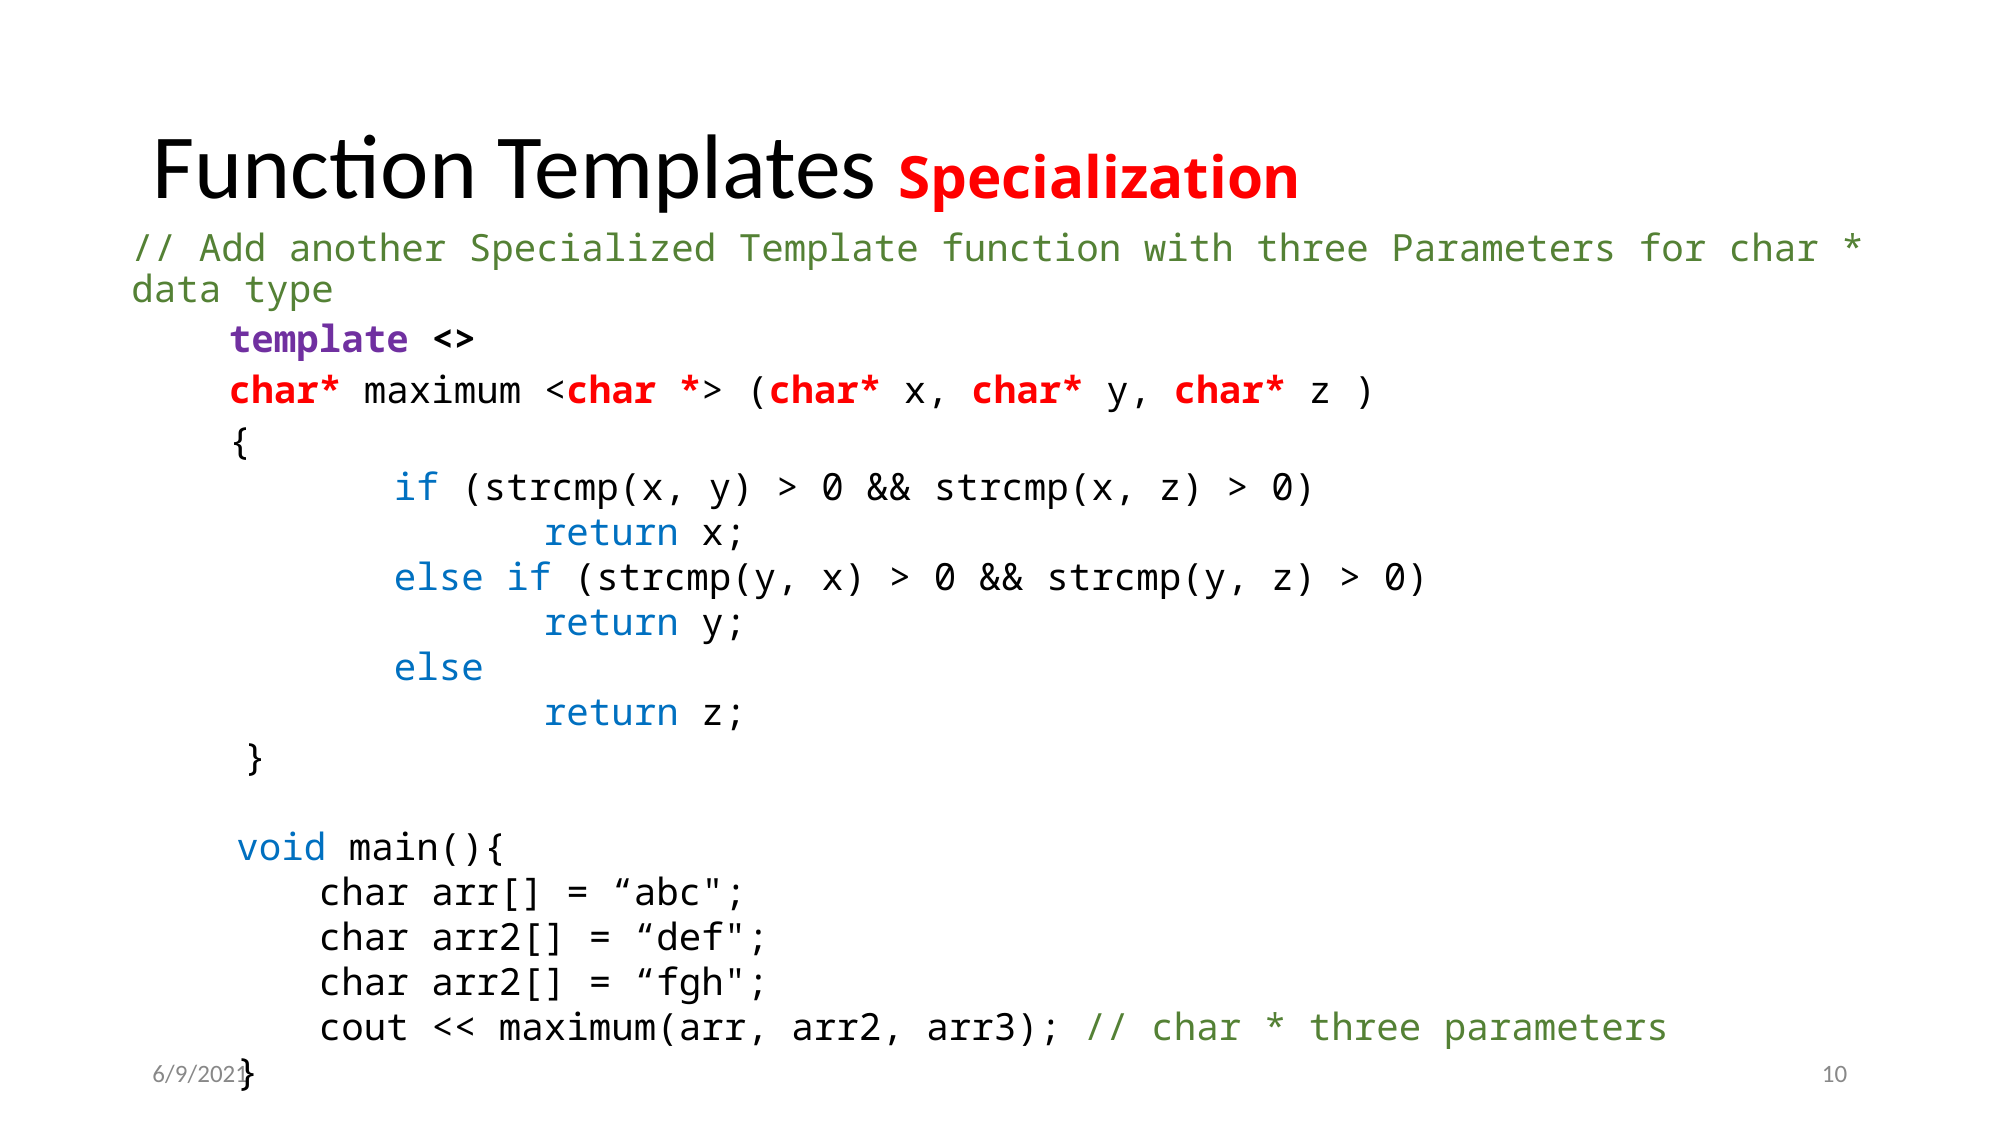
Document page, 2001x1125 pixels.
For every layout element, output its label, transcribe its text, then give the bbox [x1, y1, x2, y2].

text_box // Add another Specialized Template function with three Parameters for char * data type template <> char* maximum <char *> (char* x, char* y, char* z ) { if (strcmp(x, y) > 0 && strcmp(x, z) > 0) return x; else if (strcmp(y, x) > 0 && strcmp(y, z) > 0) return y; else return z; } void main(){ char arr[] = “abc"; char arr2[] = “def"; char arr2[] = “fgh"; cout << maximum(arr, arr2, arr3); // char * three parameters } [116, 221, 1959, 1041]
slide_number ‹#› [1412, 1042, 1863, 1103]
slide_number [137, 1042, 588, 1103]
title Function Templates Specialization [137, 59, 1863, 221]
